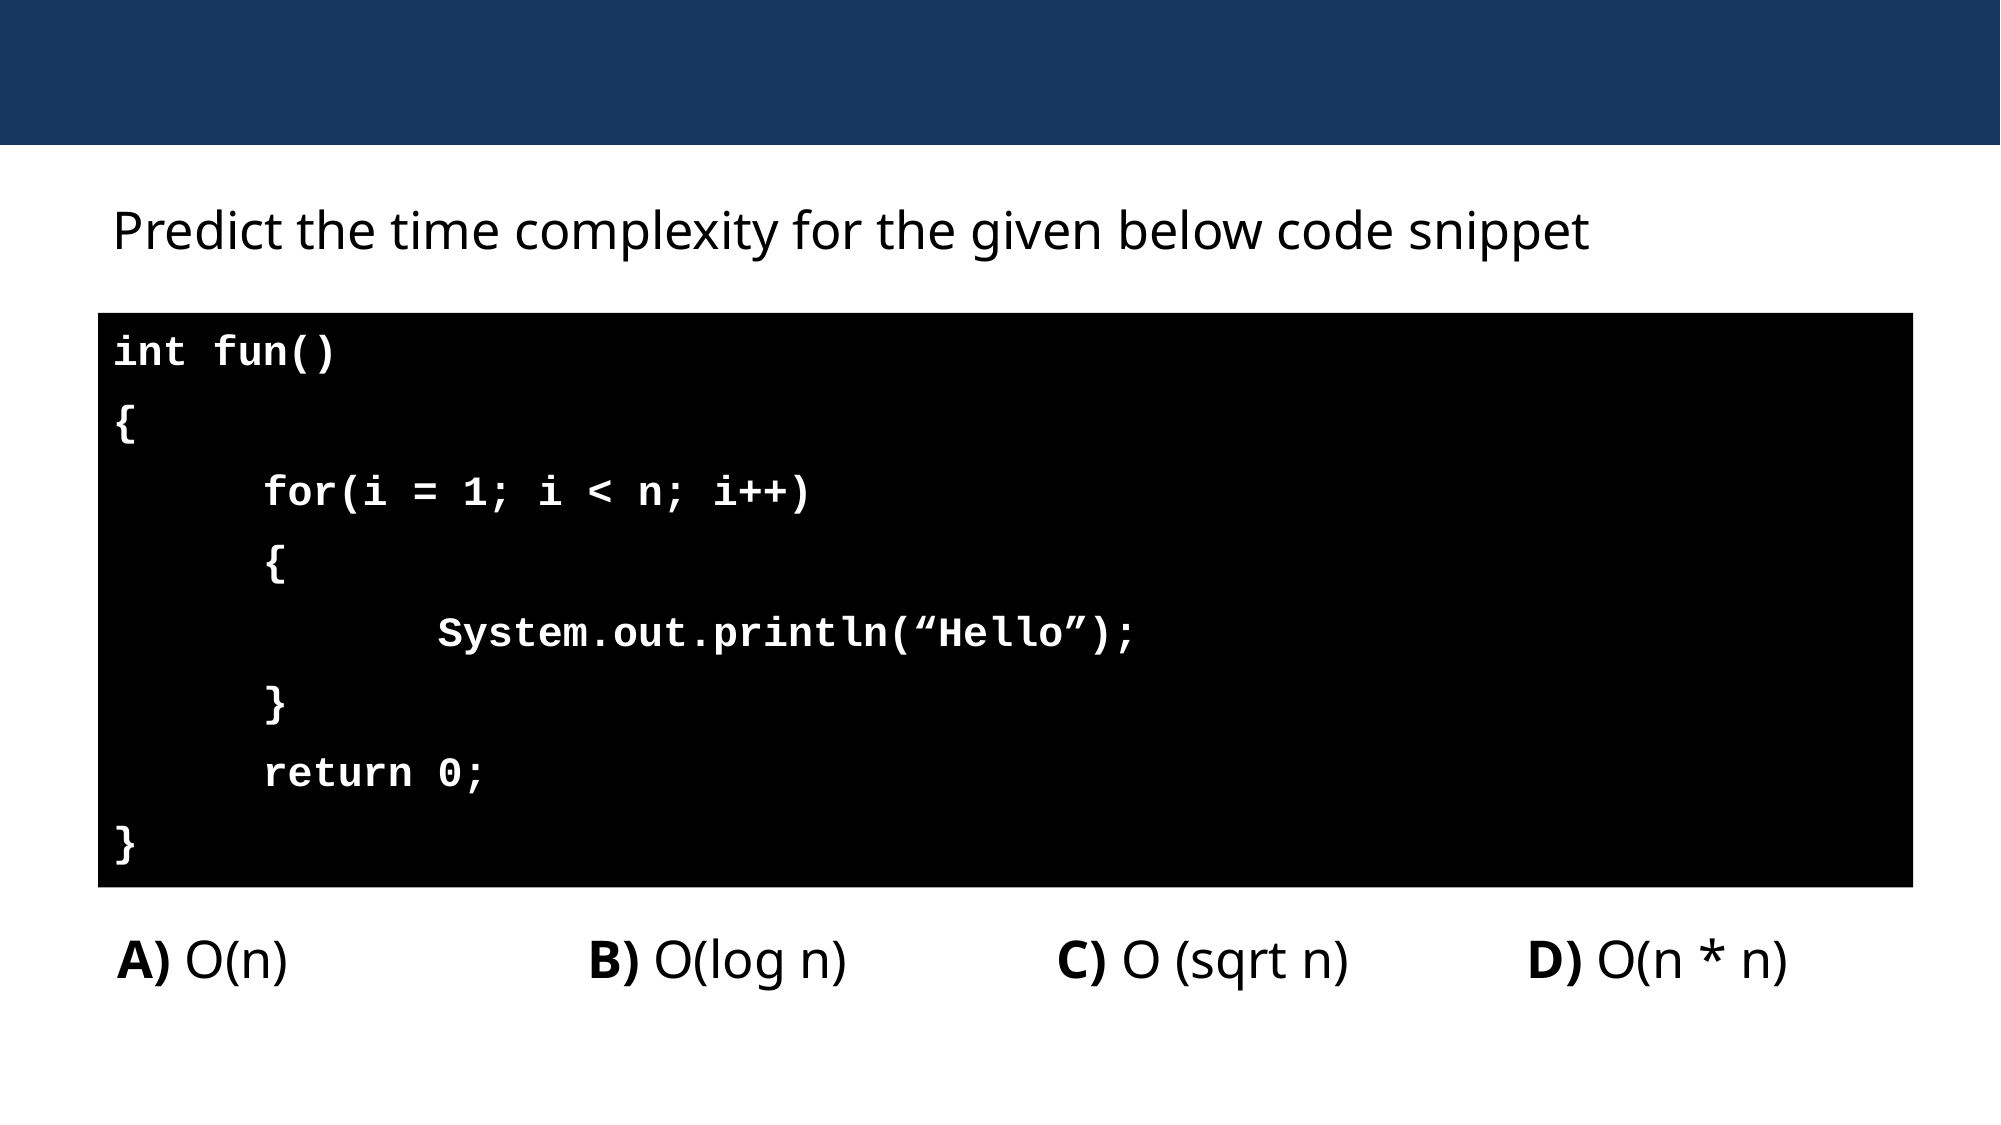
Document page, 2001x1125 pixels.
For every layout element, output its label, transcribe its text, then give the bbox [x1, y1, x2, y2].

text_box D) O(n * n) [1511, 887, 1894, 997]
text_box A) O(n) [102, 887, 485, 997]
text_box C) O (sqrt n) [1041, 887, 1424, 997]
text_box B) O(log n) [572, 887, 955, 997]
text_box int fun() { for(i = 1; i < n; i++) { System.out.println(“Hello”); } return 0; } [96, 311, 1915, 889]
text_box Predict the time complexity for the given below code snippet [98, 189, 1895, 267]
text_box [0, 0, 2000, 147]
